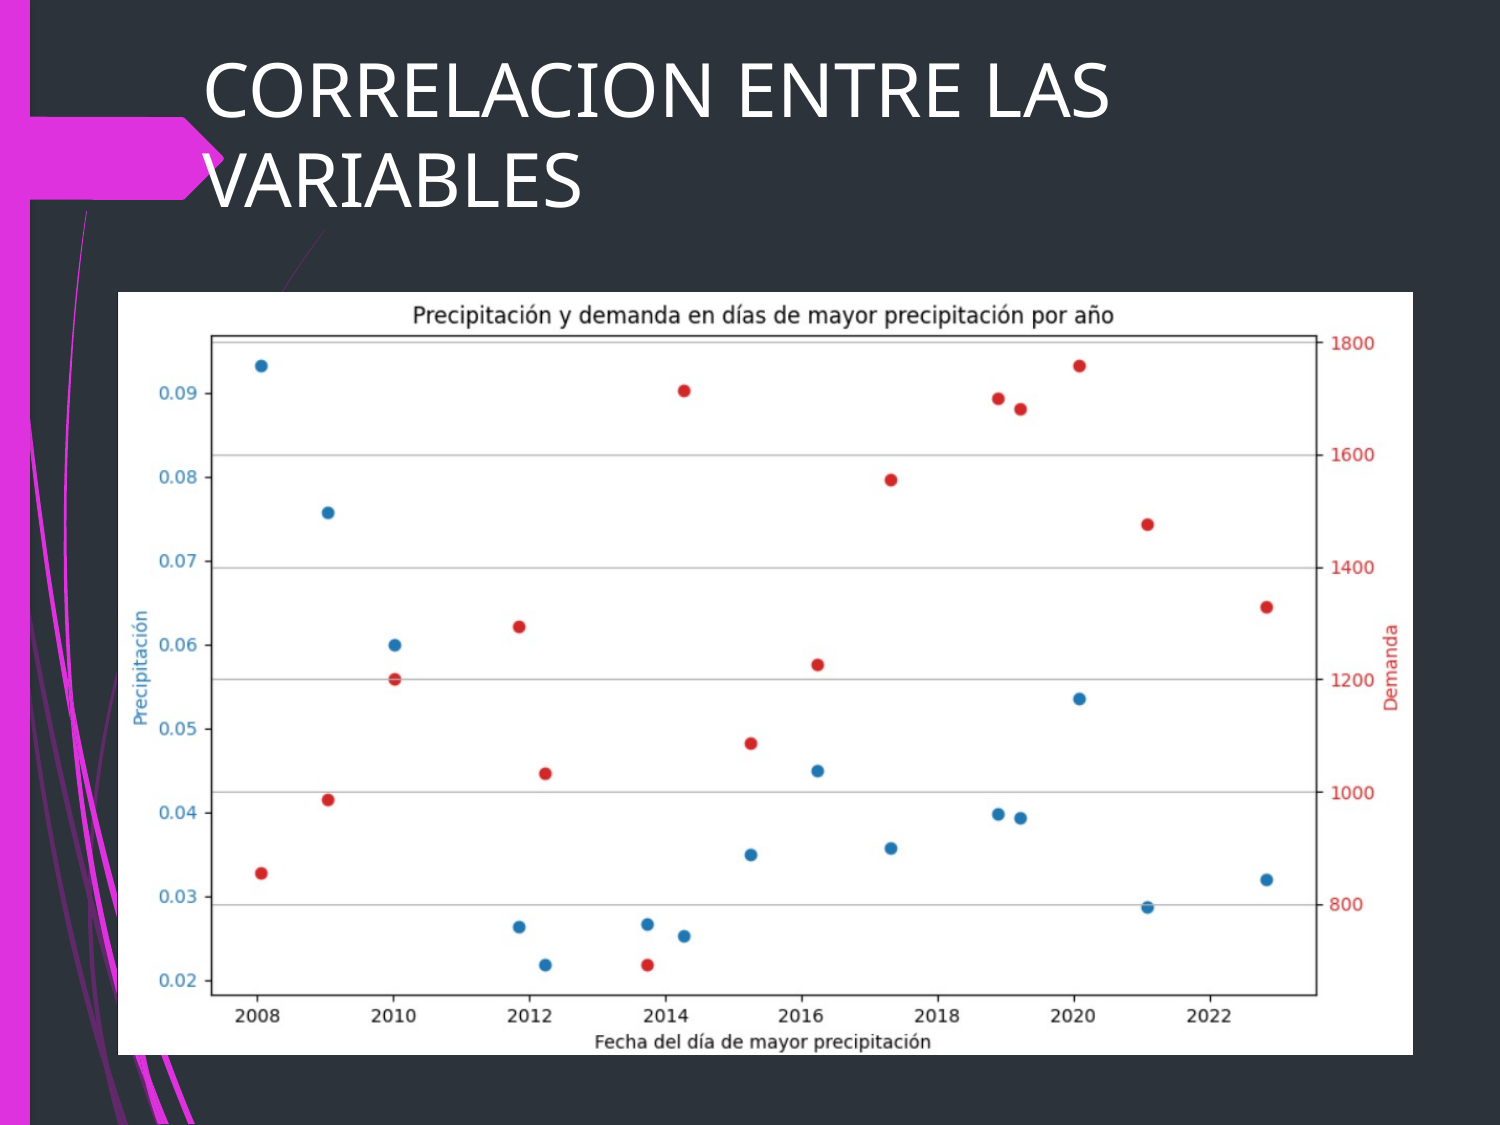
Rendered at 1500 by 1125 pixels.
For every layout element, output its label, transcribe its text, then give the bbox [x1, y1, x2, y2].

title CORRELACION ENTRE LAS VARIABLES [187, 35, 1395, 246]
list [116, 292, 1413, 1055]
